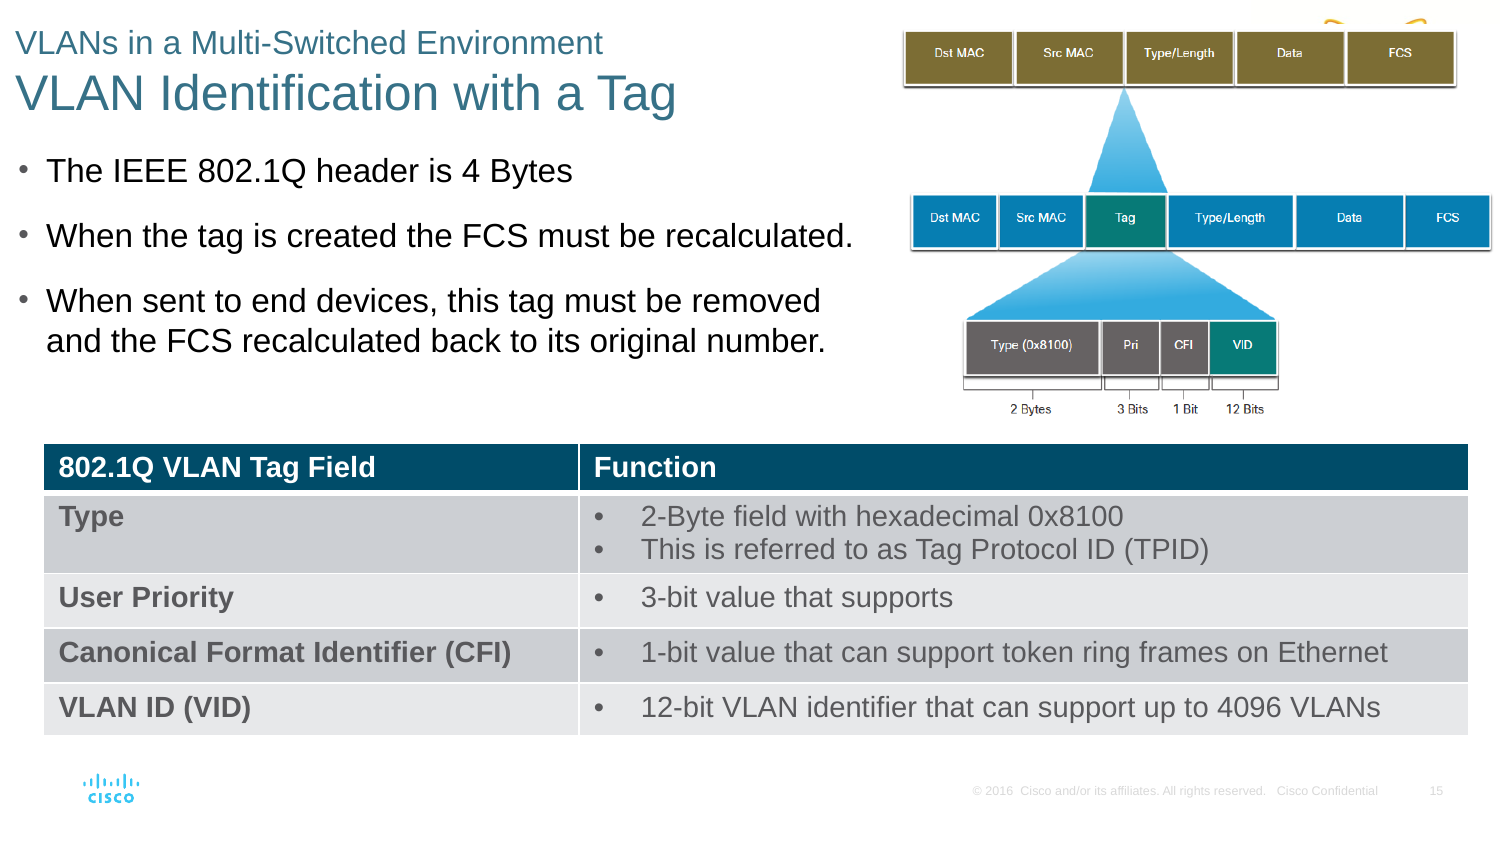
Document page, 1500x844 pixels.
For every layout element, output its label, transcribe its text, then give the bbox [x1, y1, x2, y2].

table_cell VLAN ID (VID) [44, 684, 578, 735]
table_cell 3-bit value that supports [580, 574, 1468, 627]
table_cell User Priority [44, 574, 578, 627]
table_cell Type [44, 496, 578, 573]
table_header Function [580, 444, 1468, 490]
title VLANs in a Multi-Switched Environment VLAN Identification with a Tag [0, 6, 875, 135]
table_header 802.1Q VLAN Tag Field [44, 444, 578, 490]
table_cell Canonical Format Identifier (CFI) [44, 629, 578, 682]
picture [899, 0, 1500, 419]
table_cell 1-bit value that can support token ring frames on Ethernet [580, 629, 1468, 682]
list The IEEE 802.1Q header is 4 Bytes When the tag is created the FCS must be recalculated. When sent to end devices, this tag must be removed and the FCS recalculated back to its original number. [3, 141, 900, 439]
table_cell 12-bit VLAN identifier that can support up to 4096 VLANs [580, 684, 1468, 735]
table_cell 2-Byte field with hexadecimal 0x8100 This is referred to as Tag Protocol ID (TPID) [580, 496, 1468, 573]
